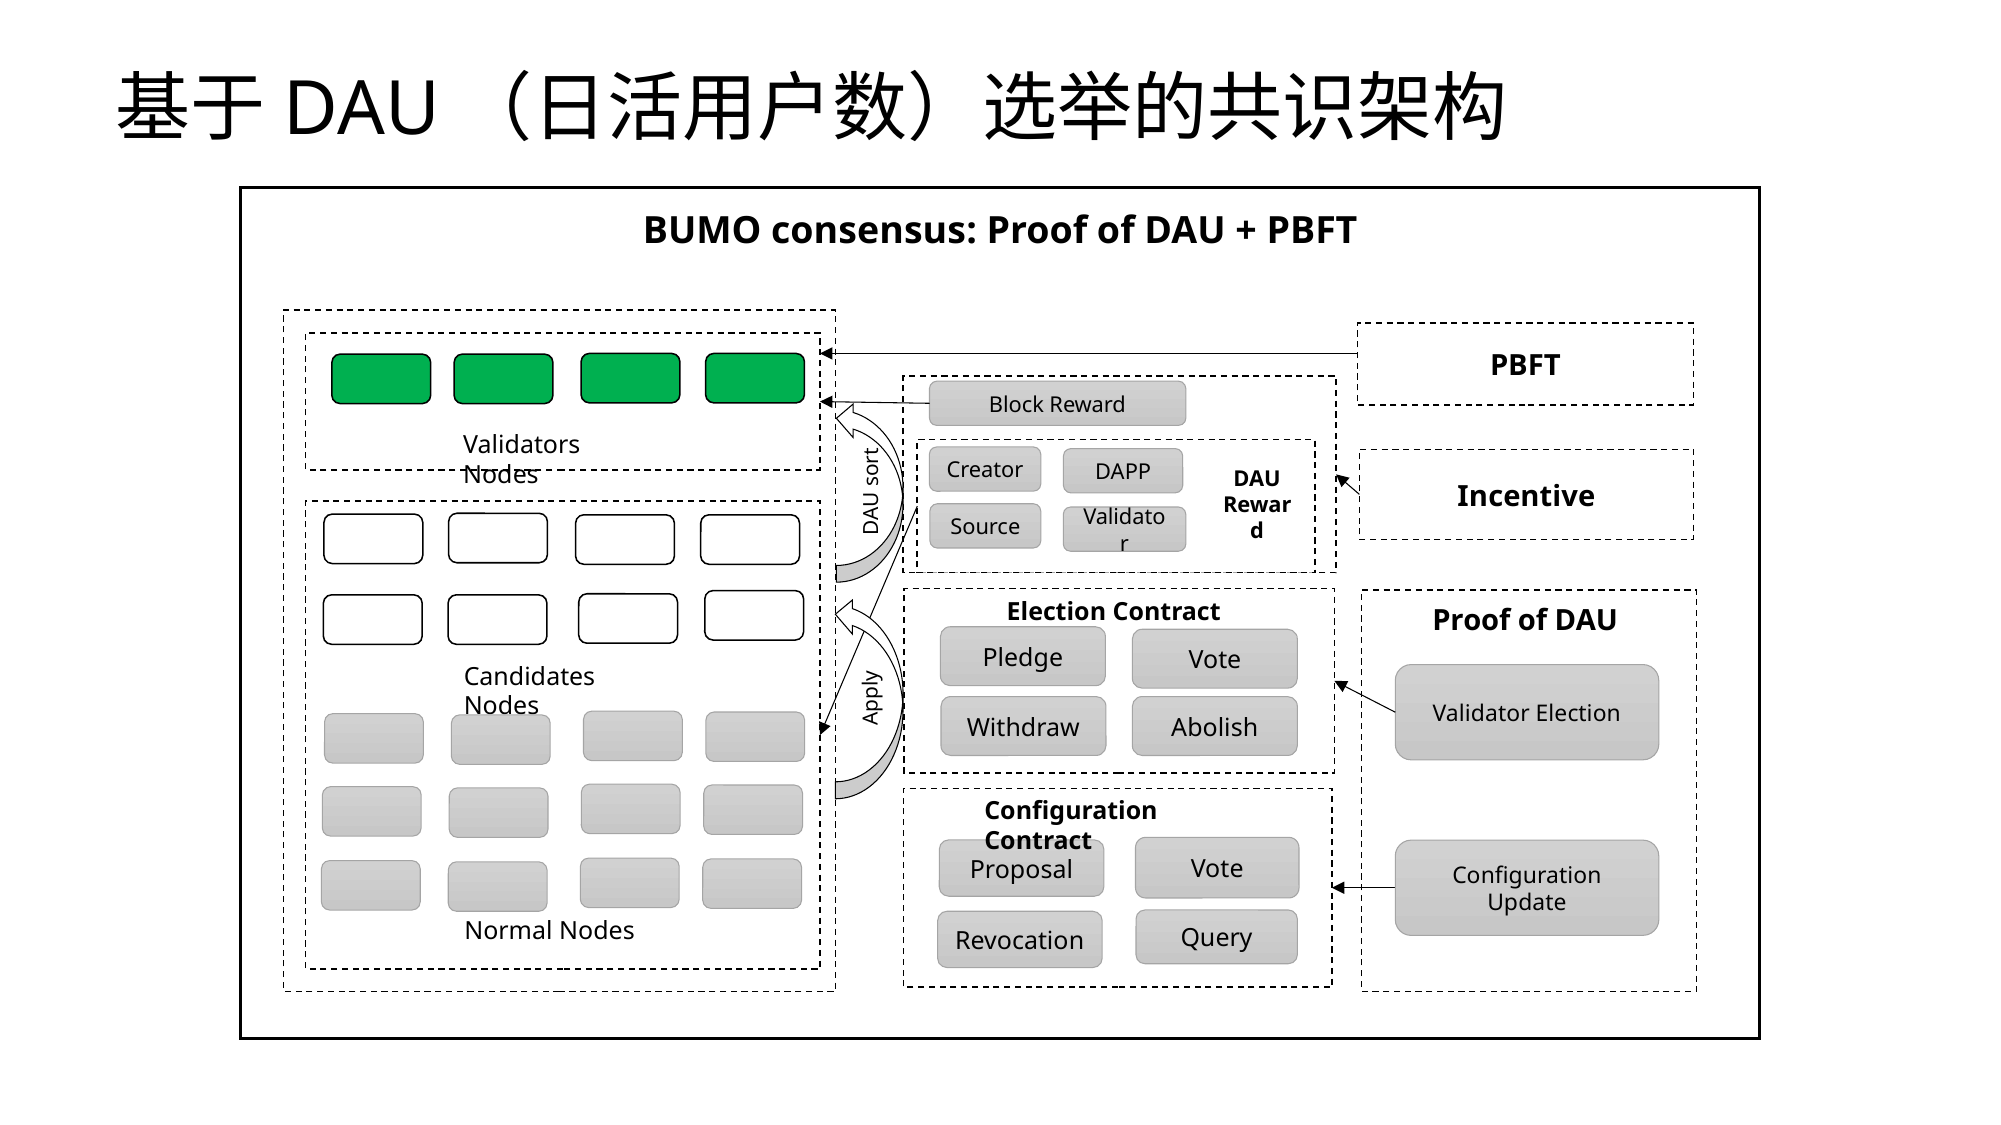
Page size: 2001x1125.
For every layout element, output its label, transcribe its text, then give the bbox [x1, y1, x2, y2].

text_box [240, 187, 1760, 1039]
text_box 基于DAU（日活用户数）选举的共识架构 [101, 52, 1659, 158]
